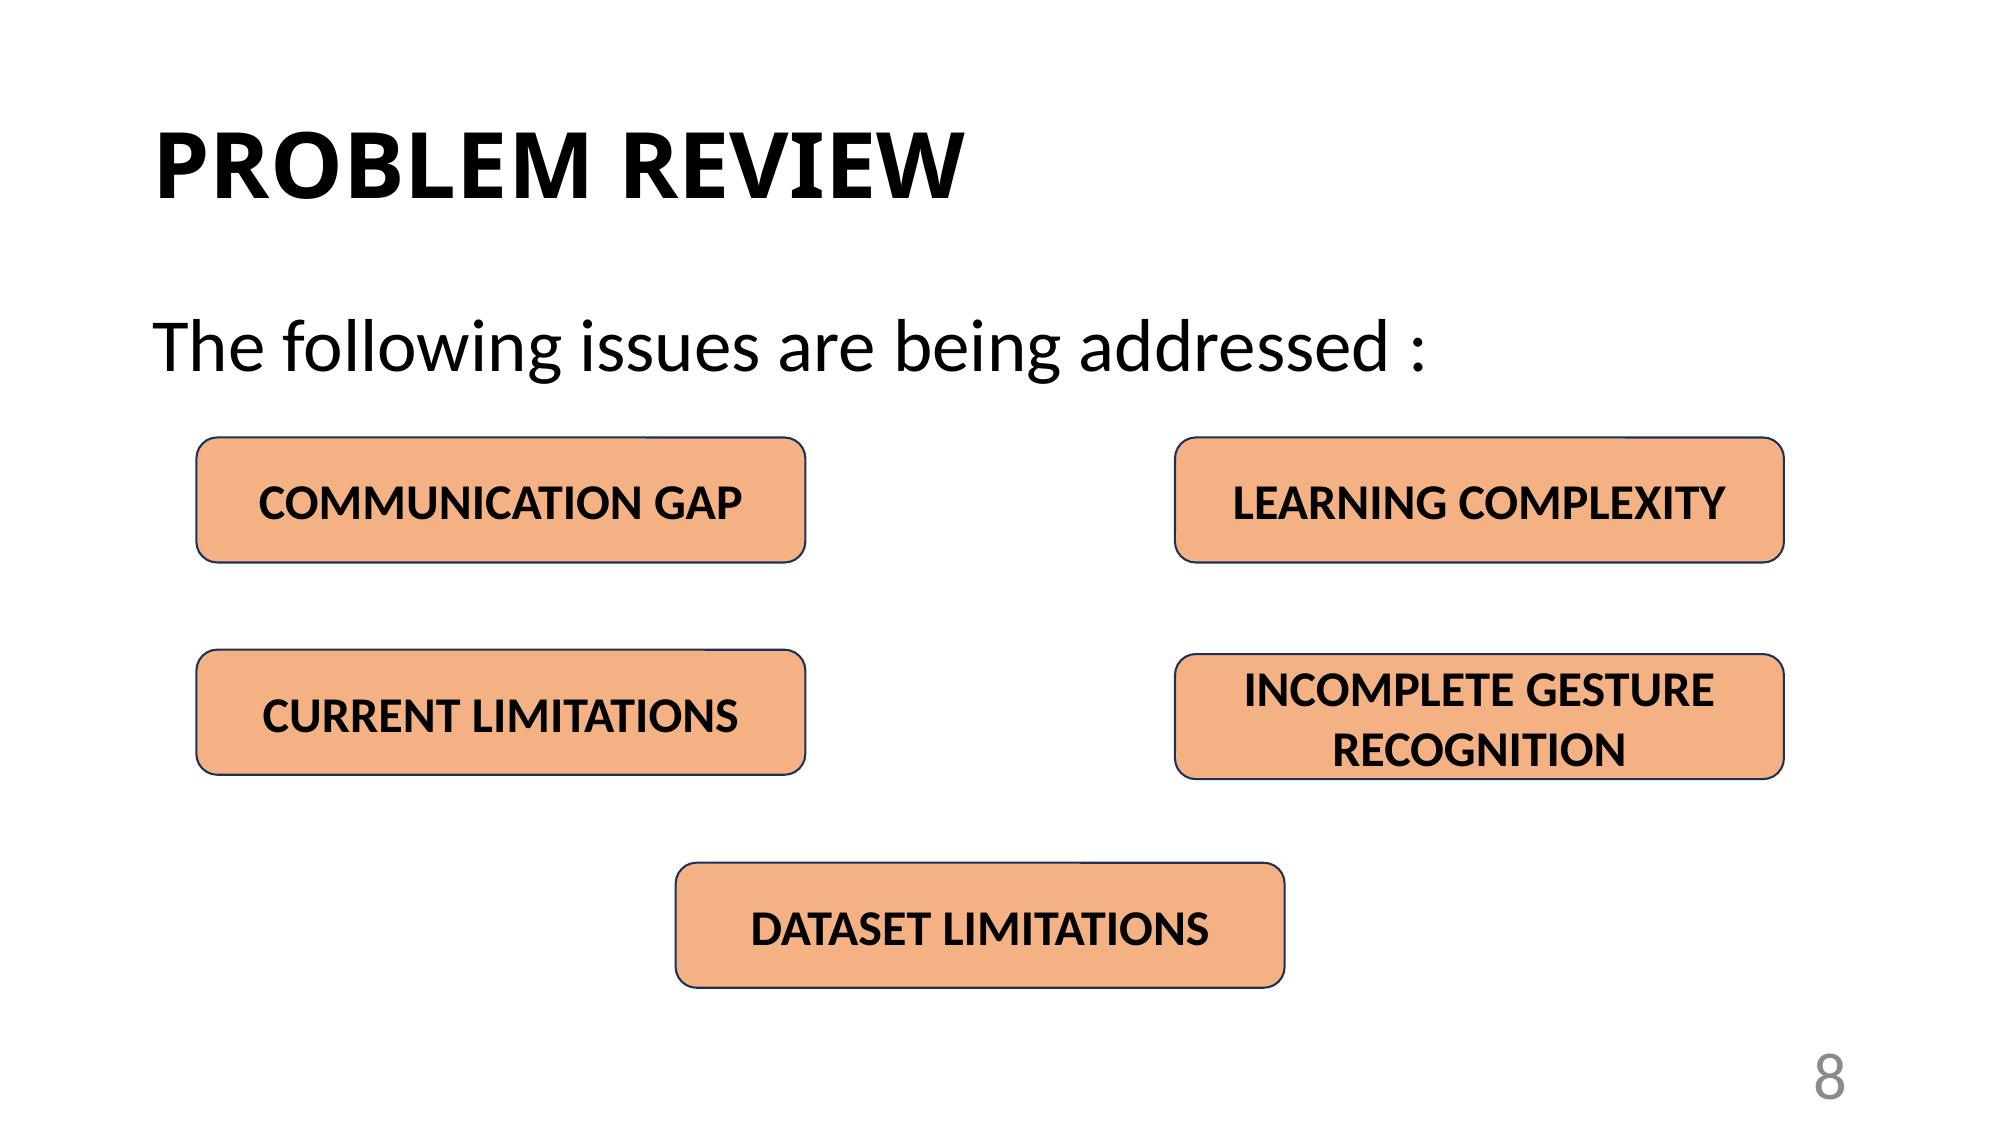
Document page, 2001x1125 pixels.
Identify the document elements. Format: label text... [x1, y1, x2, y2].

list The following issues are being addressed : [137, 299, 1863, 1014]
text_box LEARNING COMPLEXITY [1173, 436, 1785, 564]
text_box DATASET LIMITATIONS [674, 861, 1286, 989]
title PROBLEM REVIEW [137, 59, 1863, 278]
text_box INCOMPLETE GESTURE RECOGNITION [1173, 653, 1785, 781]
text_box [1783, 1013, 1915, 1103]
text_box CURRENT LIMITATIONS [195, 648, 807, 776]
slide_number 8 [1412, 1042, 1838, 1103]
text_box COMMUNICATION GAP [195, 436, 807, 564]
